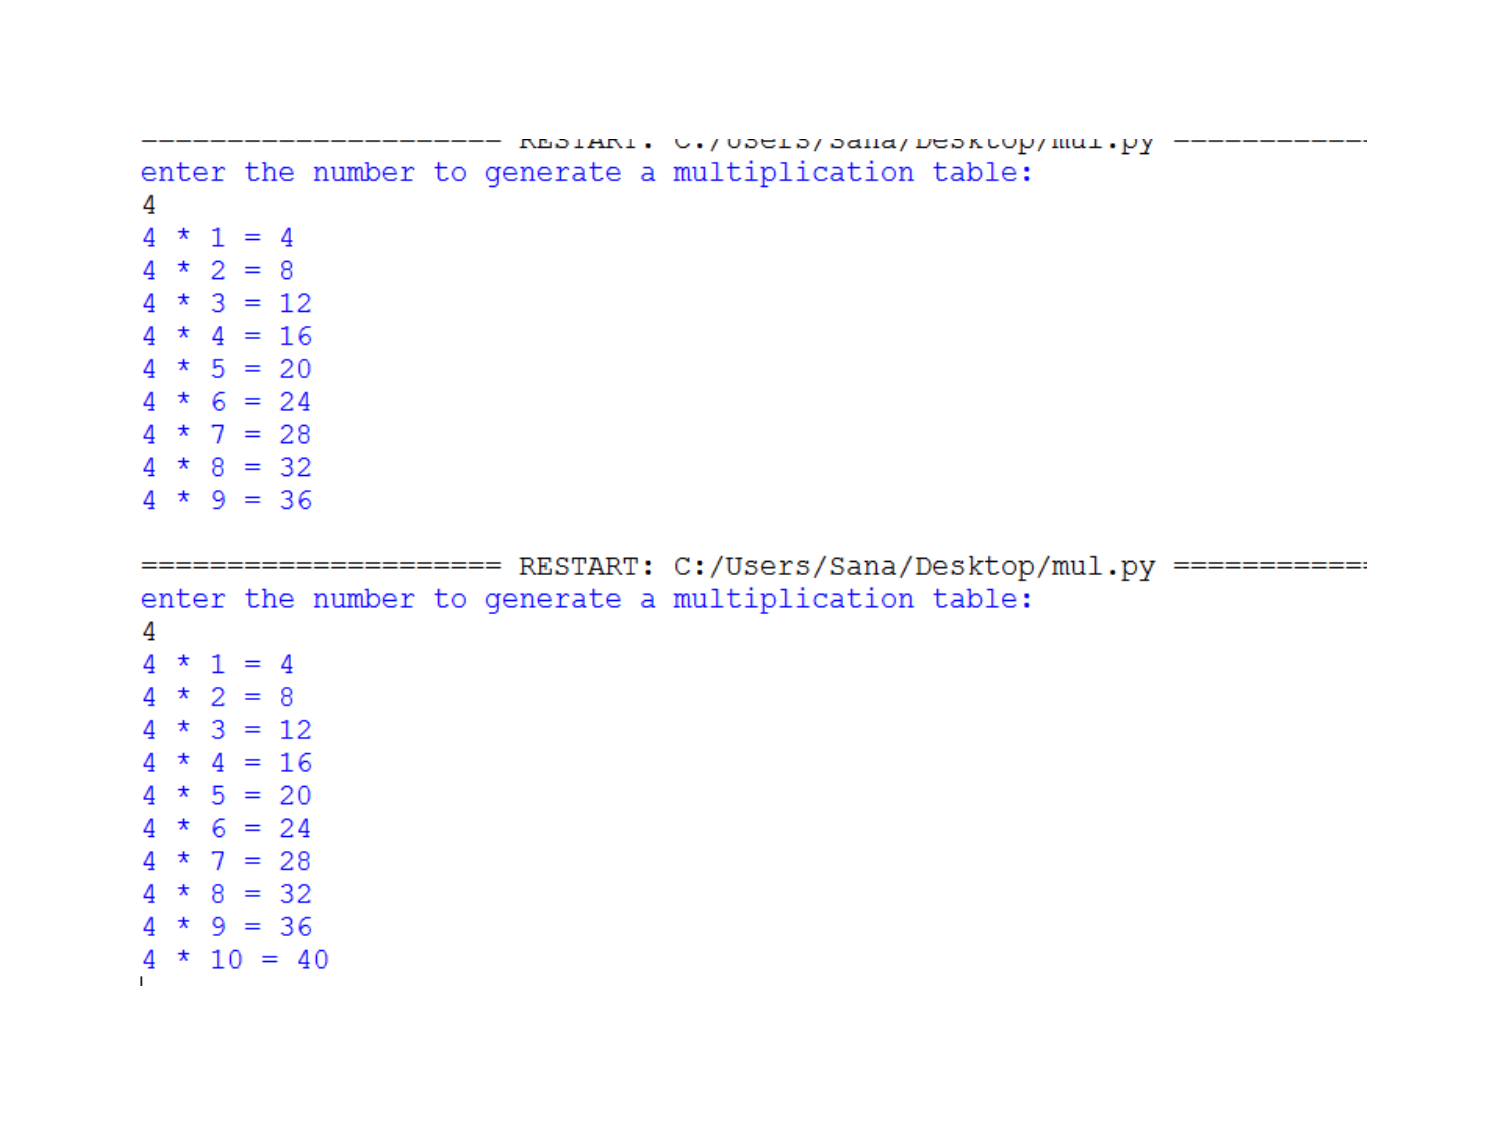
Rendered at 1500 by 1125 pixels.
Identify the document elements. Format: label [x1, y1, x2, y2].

picture [133, 138, 1367, 987]
